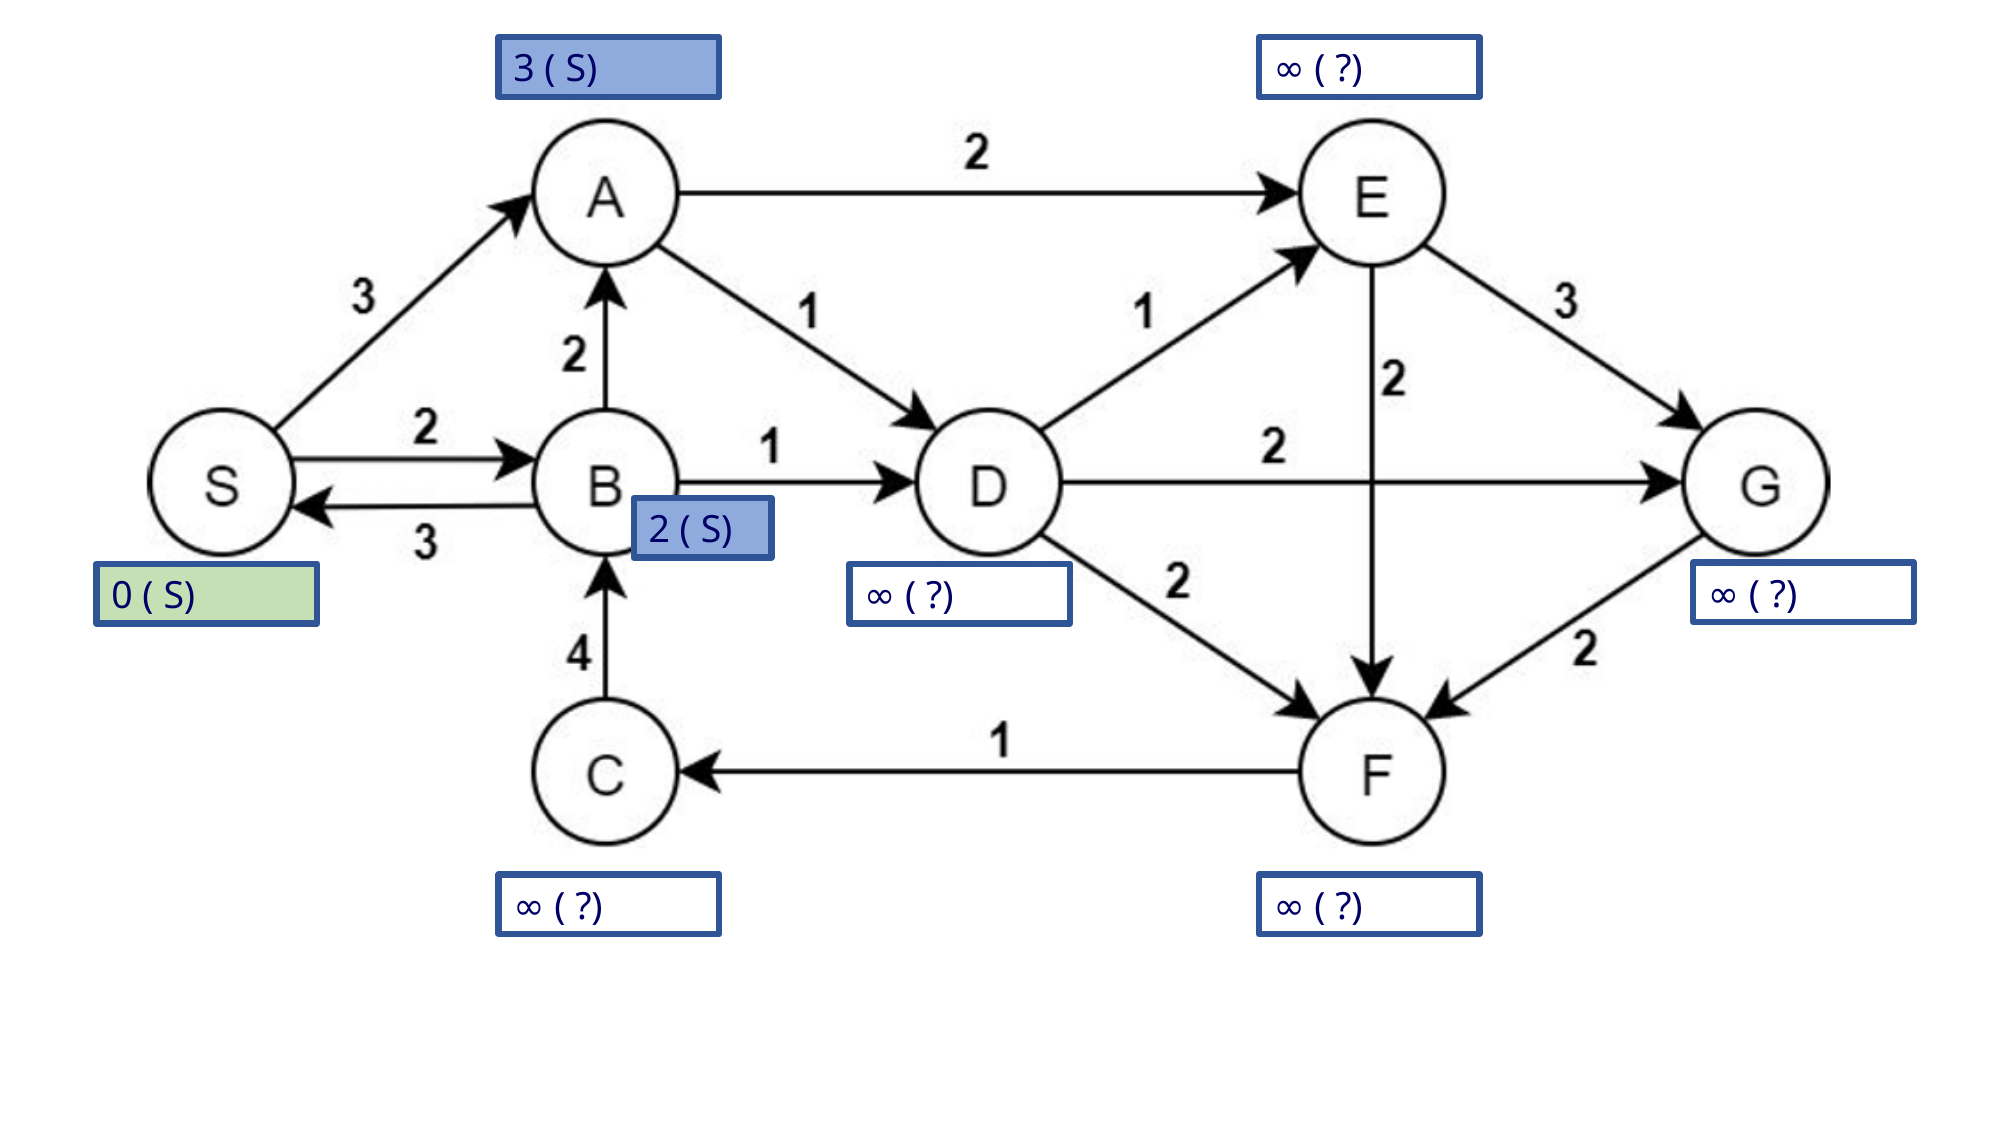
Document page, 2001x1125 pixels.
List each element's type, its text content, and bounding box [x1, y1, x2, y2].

text_box ∞ ( ?) [1258, 37, 1480, 45]
text_box 3 ( S) [498, 37, 720, 45]
picture [5, 45, 2000, 1082]
